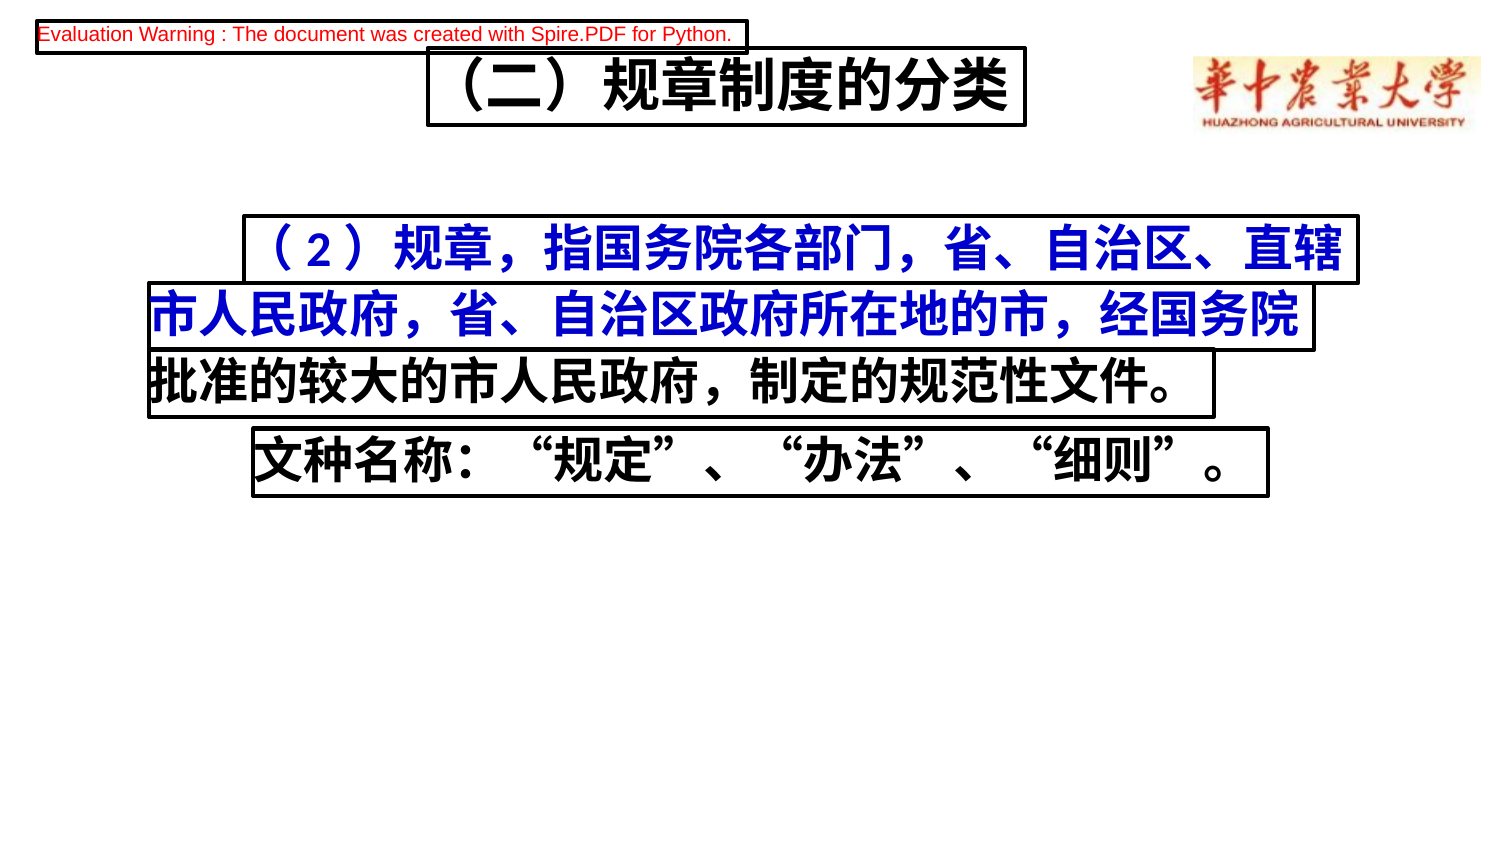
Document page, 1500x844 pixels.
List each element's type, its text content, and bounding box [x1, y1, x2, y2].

picture [1192, 55, 1482, 136]
text_box 文种名称：“规定”、“办法”、“细则”。 [251, 426, 1270, 498]
text_box Evaluation Warning : The document was created with Spire.PDF for Python. [35, 19, 749, 55]
text_box 批准的较大的市人民政府，制定的规范性文件。 [147, 347, 1216, 419]
text_box 市人民政府，省、自治区政府所在地的市，经国务院 [147, 281, 1316, 352]
text_box （2）规章，指国务院各部门，省、自治区、直辖 [242, 214, 1360, 285]
text_box （二）规章制度的分类 [426, 46, 1027, 127]
